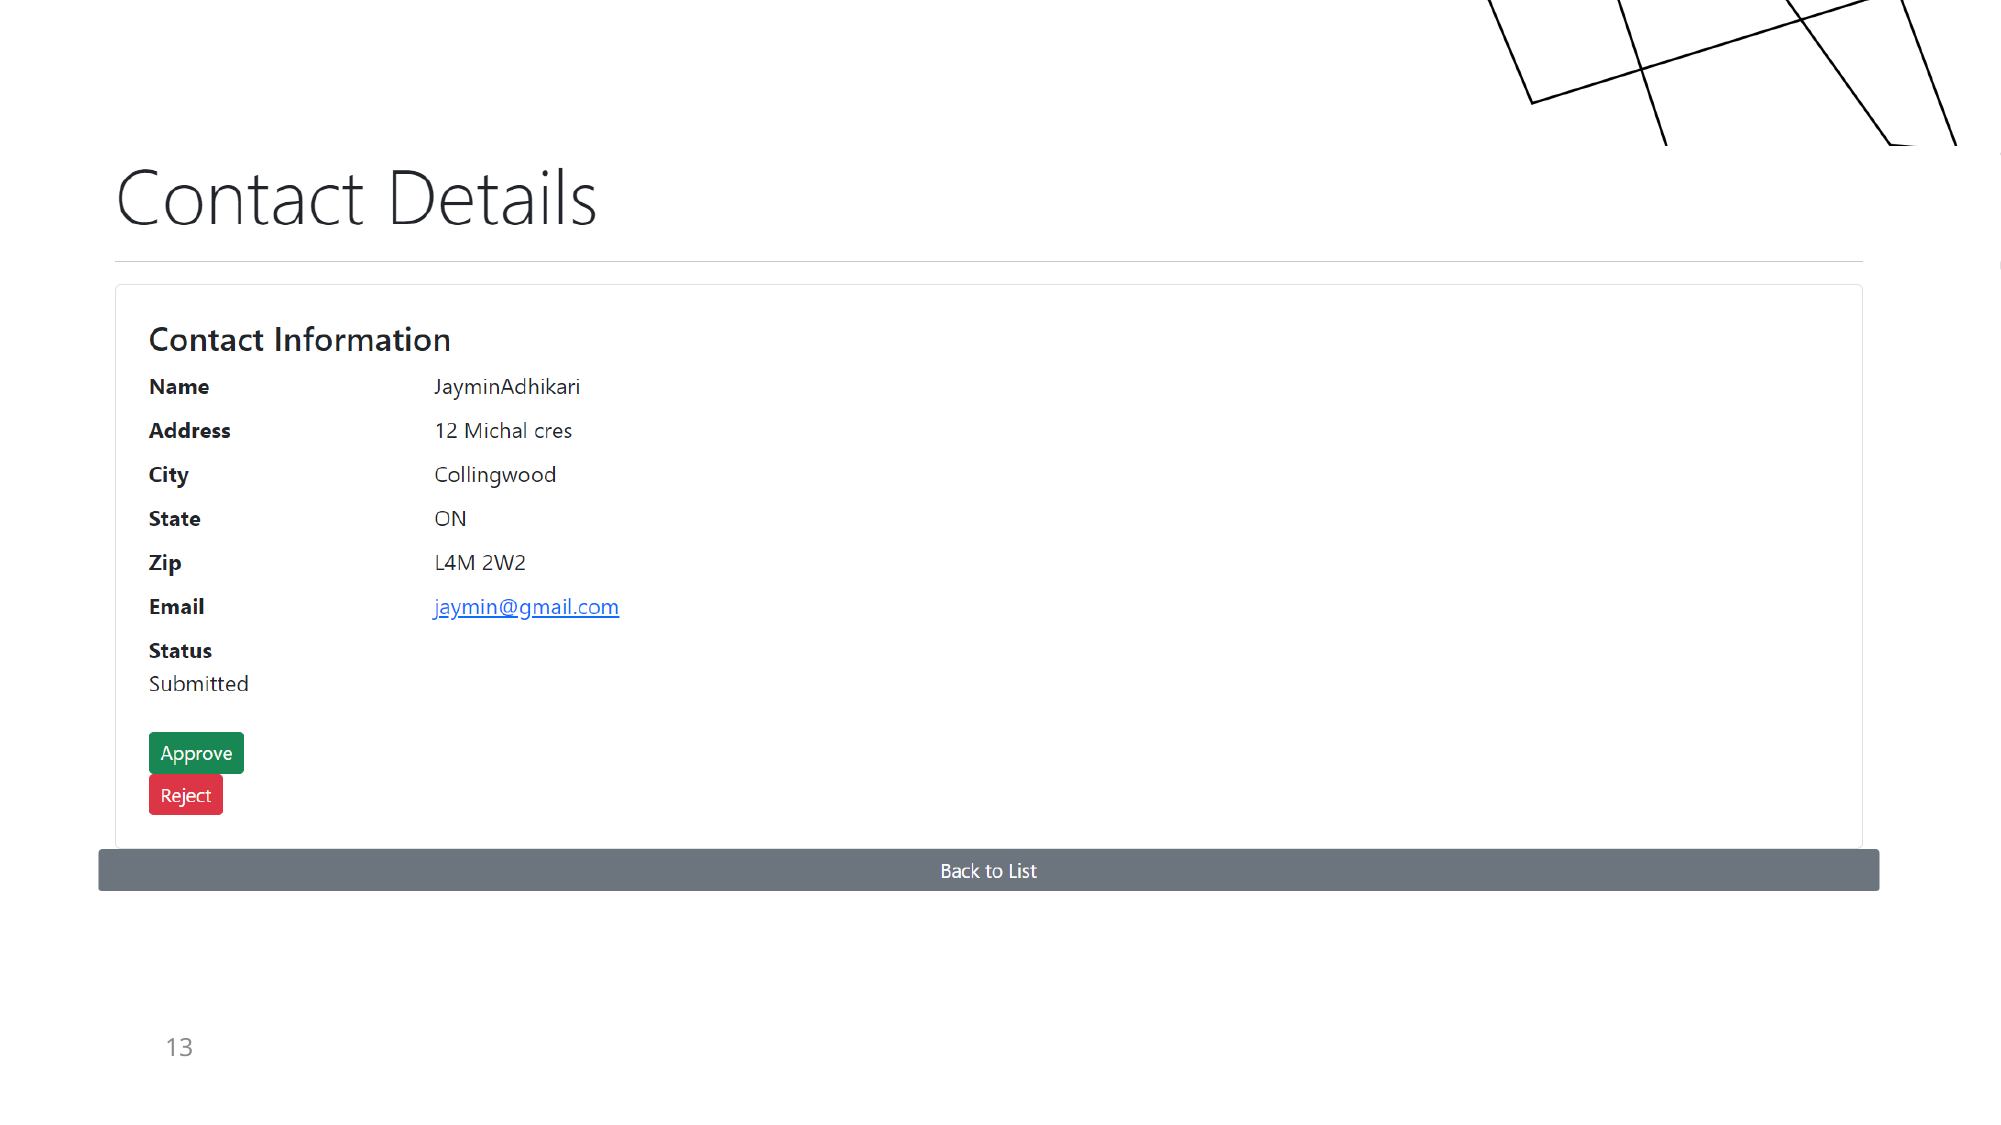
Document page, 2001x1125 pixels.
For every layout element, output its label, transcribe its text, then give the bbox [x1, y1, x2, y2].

title Financials [151, 95, 1850, 146]
slide_number 13 [150, 1024, 254, 1074]
picture [0, 0, 2001, 979]
